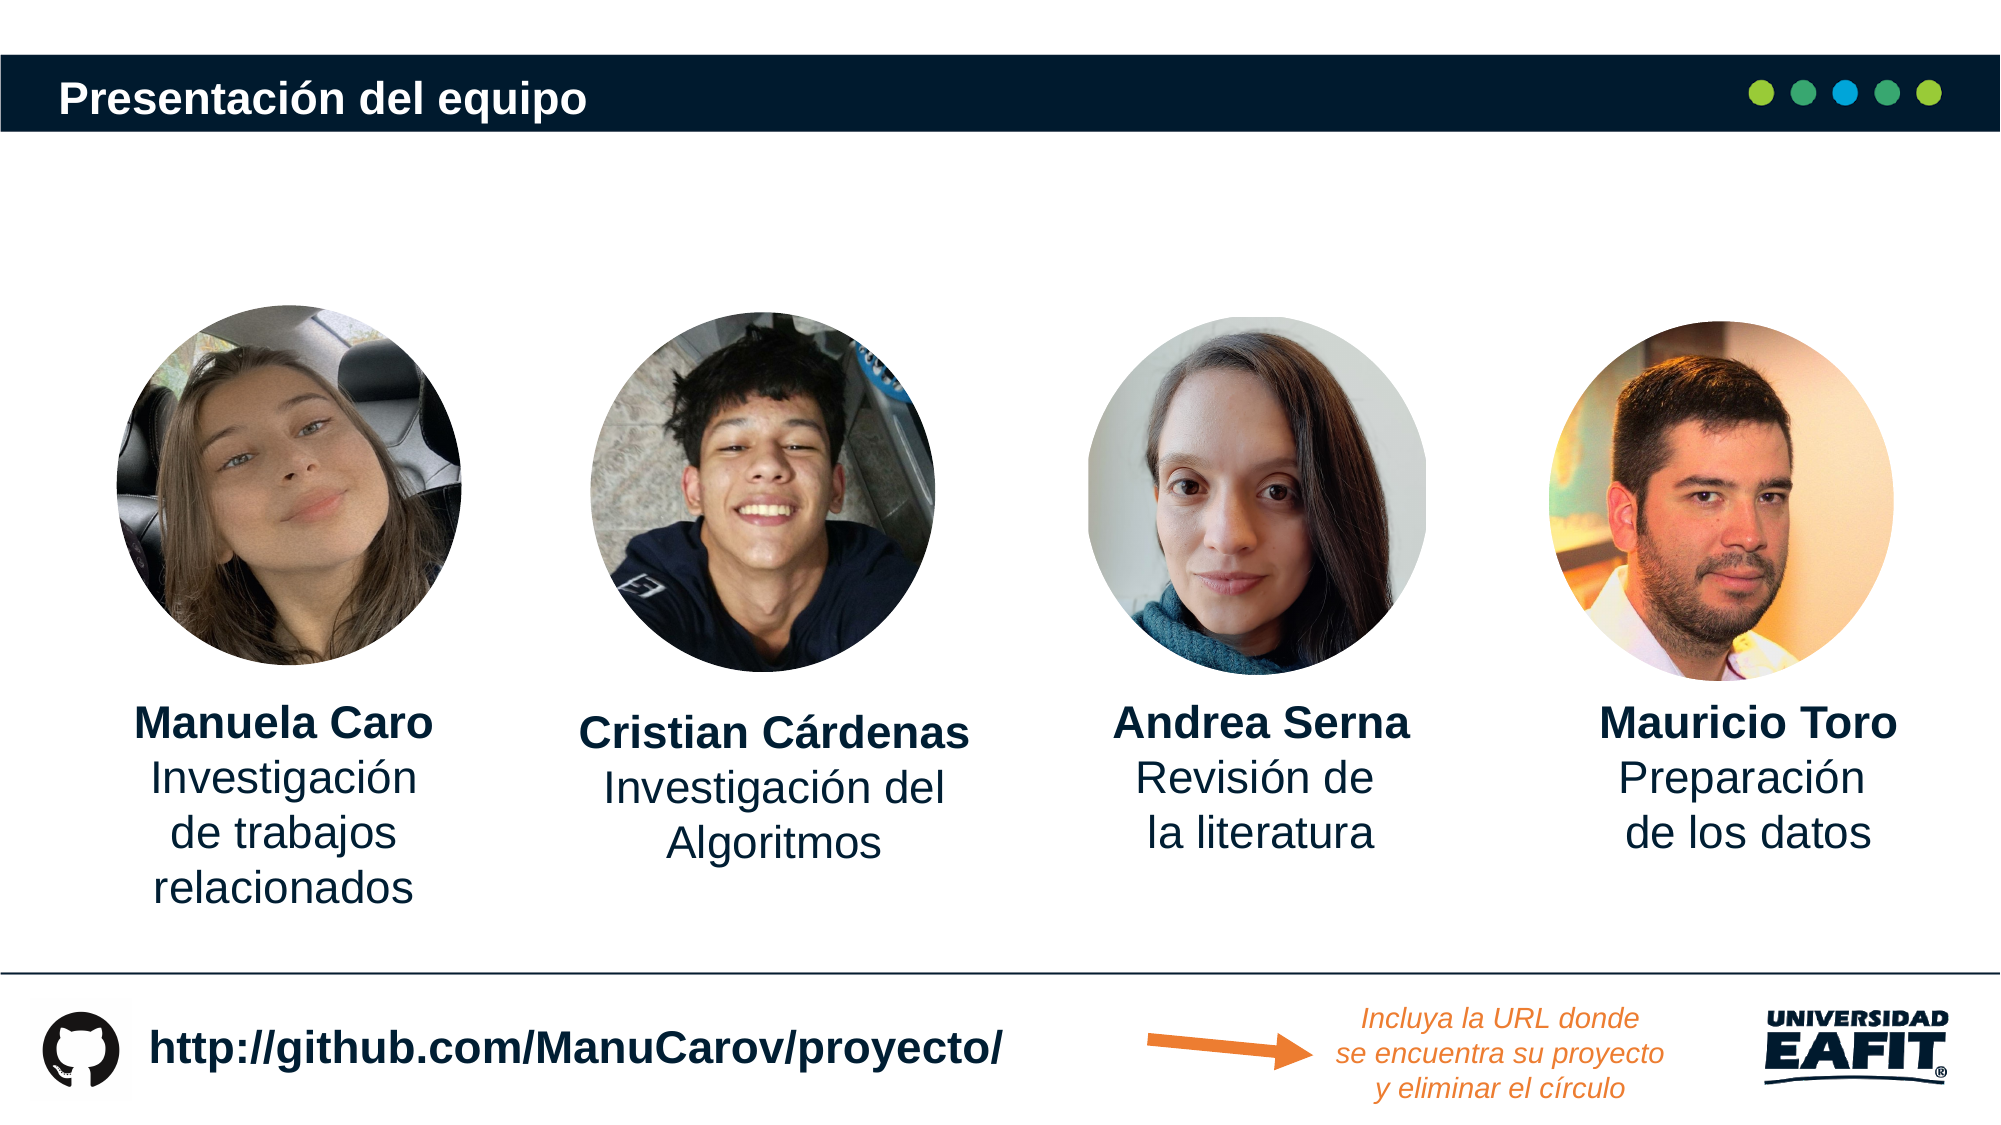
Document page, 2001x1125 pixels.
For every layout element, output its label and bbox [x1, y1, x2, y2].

picture [0, 0, 2000, 1121]
text_box [979, 267, 1535, 704]
text_box [1484, 269, 1951, 721]
